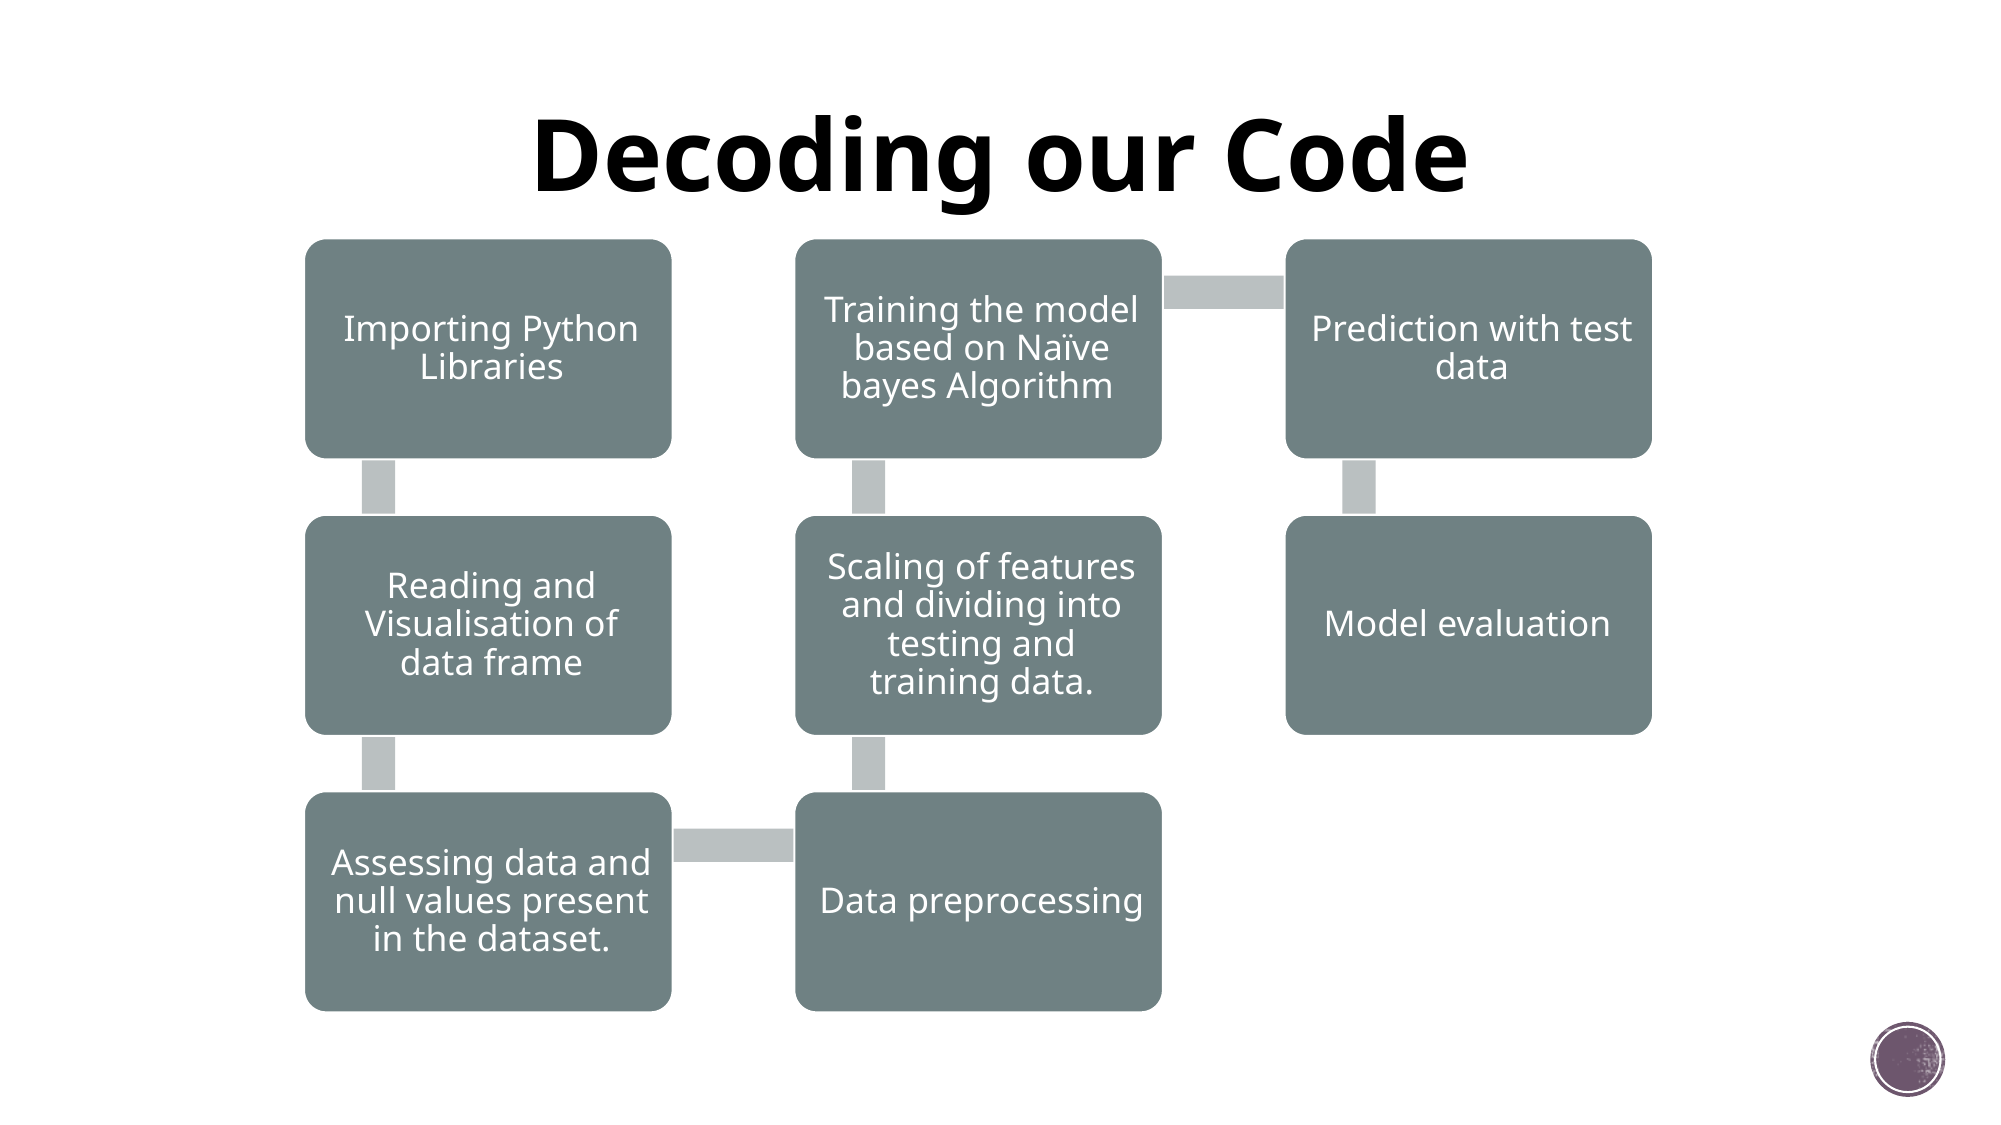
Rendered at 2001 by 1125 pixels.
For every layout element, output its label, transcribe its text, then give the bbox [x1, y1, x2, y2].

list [66, 244, 1891, 1013]
title Decoding our Code [175, 79, 1826, 237]
